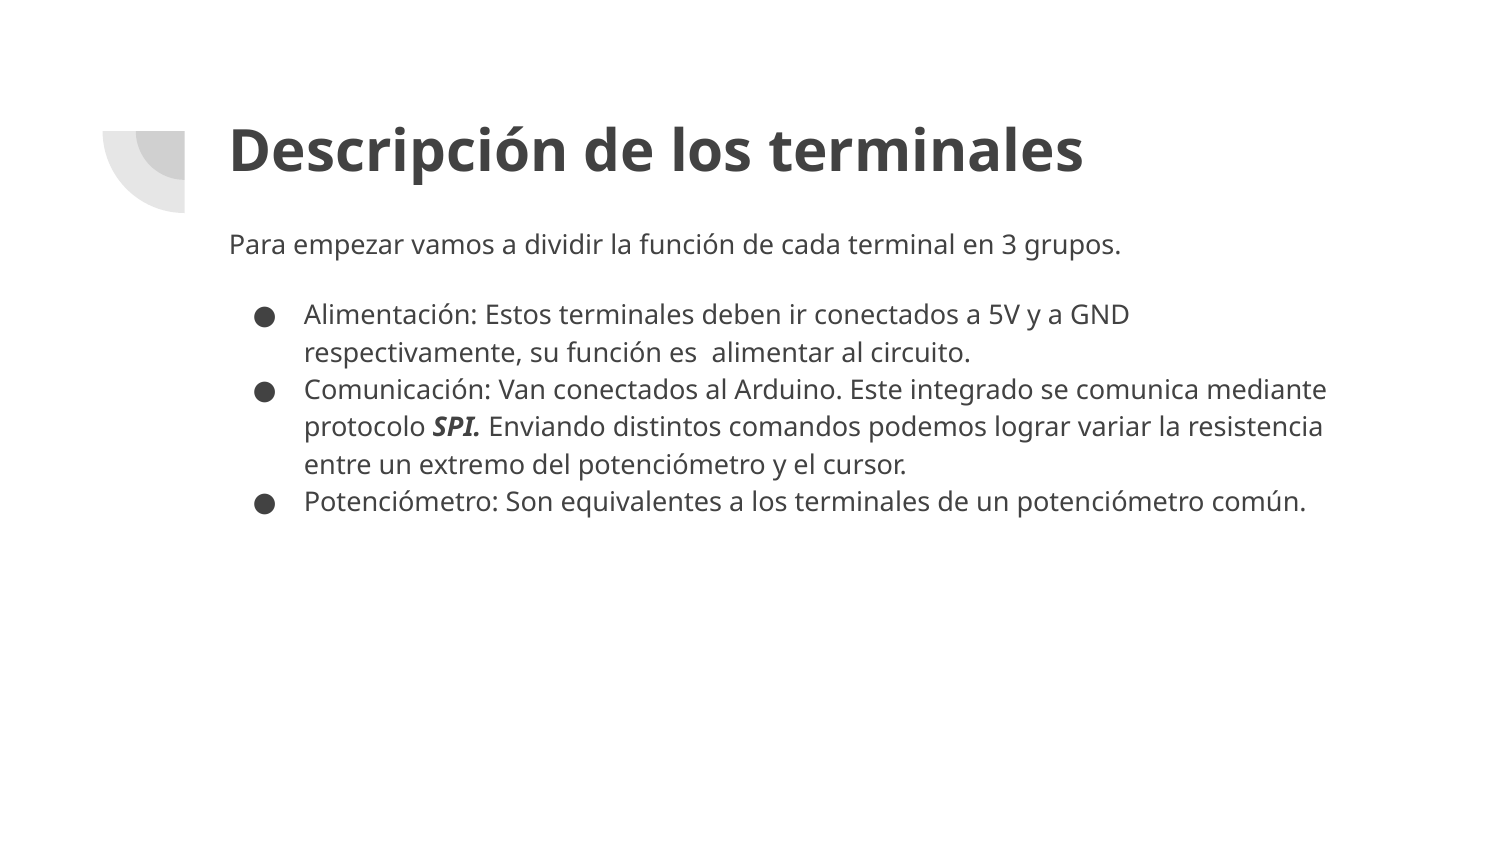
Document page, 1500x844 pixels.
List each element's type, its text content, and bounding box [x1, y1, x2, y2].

list Para empezar vamos a dividir la función de cada terminal en 3 grupos. Alimentación: Estos terminales deben ir conectados a 5V y a GND respectivamente, su función es alimentar al circuito. Comunicación: Van conectados al Arduino. Este integrado se comunica mediante protocolo SPI. Enviando distintos comandos podemos lograr variar la resistencia entre un extremo del potenciómetro y el cursor. Potenciómetro: Son equivalentes a los terminales de un potenciómetro común. [213, 207, 1368, 736]
title Descripción de los terminales [213, 98, 1368, 207]
